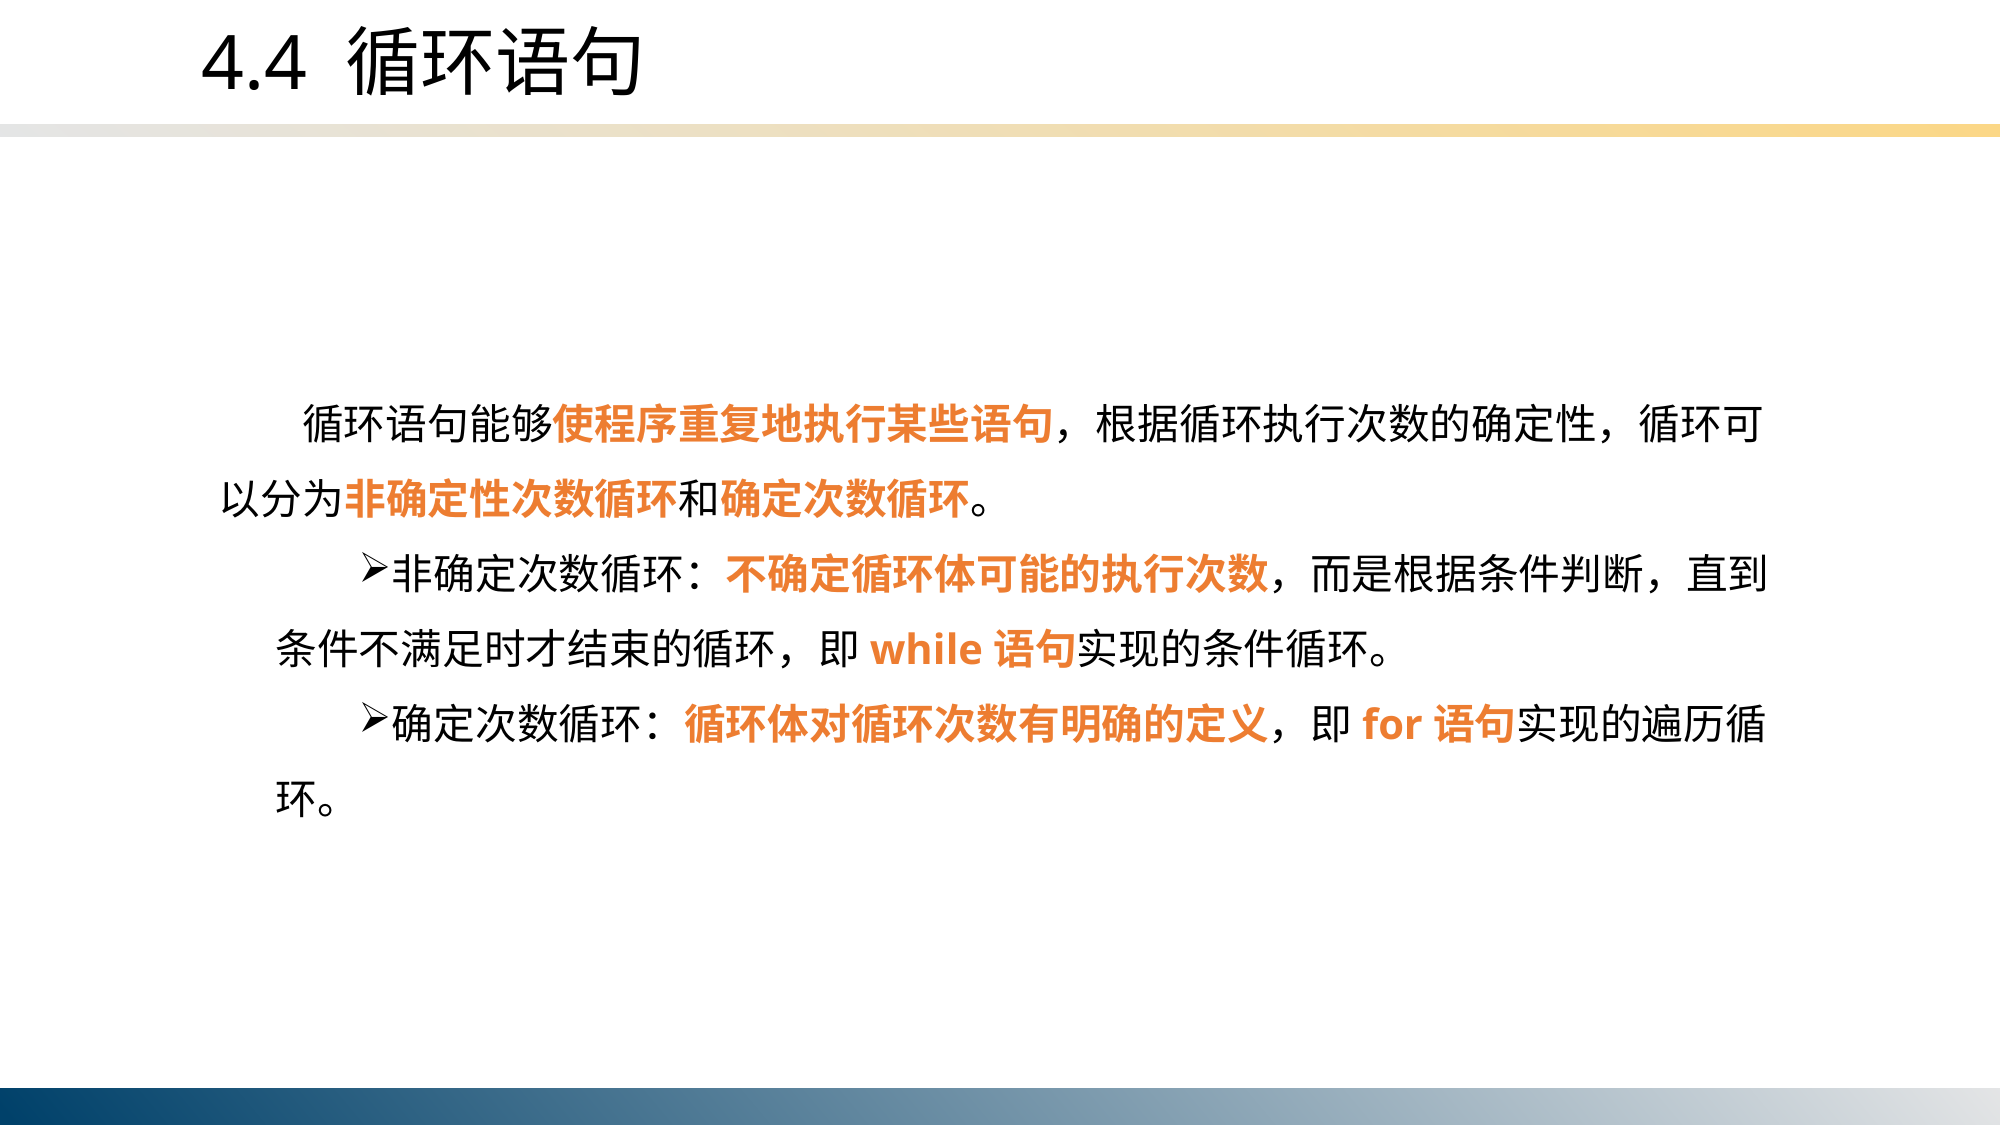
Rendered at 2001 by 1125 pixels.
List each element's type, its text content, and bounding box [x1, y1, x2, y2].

text_box 循环语句能够使程序重复地执行某些语句，根据循环执行次数的确定性，循环可以分为非确定性次数循环和确定次数循环。 非确定次数循环：不确定循环体可能的执行次数，而是根据条件判断，直到条件不满足时才结束的循环，即while语句实现的条件循环。 确定次数循环：循环体对循环次数有明确的定义，即for语句实现的遍历循环。 [204, 365, 1796, 831]
text_box 4.4 循环语句 [186, 7, 1188, 113]
